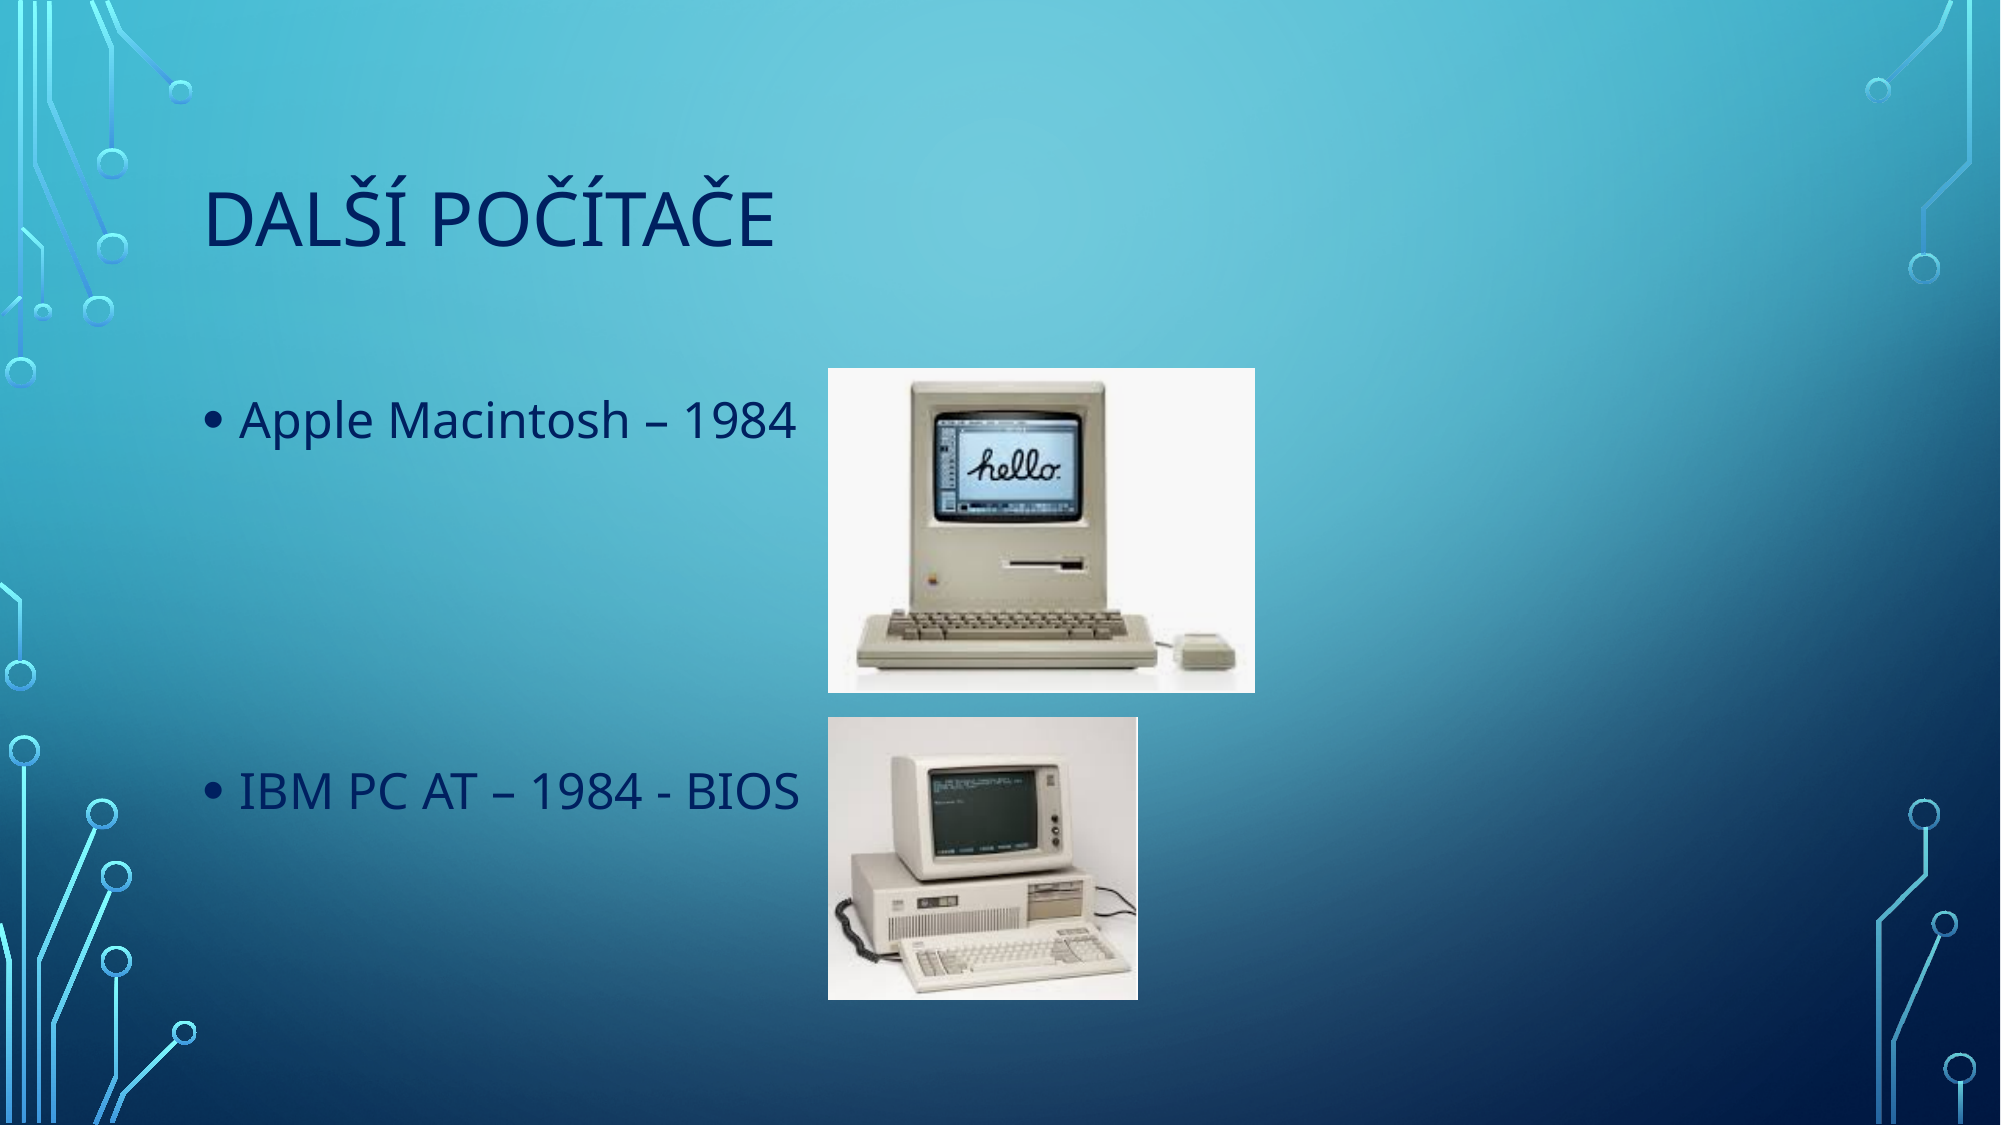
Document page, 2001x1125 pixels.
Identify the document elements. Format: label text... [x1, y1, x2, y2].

picture [827, 368, 1256, 694]
picture [827, 717, 1138, 1000]
list Apple Macintosh – 1984 IBM PC AT – 1984 - BIOS [187, 369, 1813, 950]
title Další počítače [187, 101, 1813, 344]
